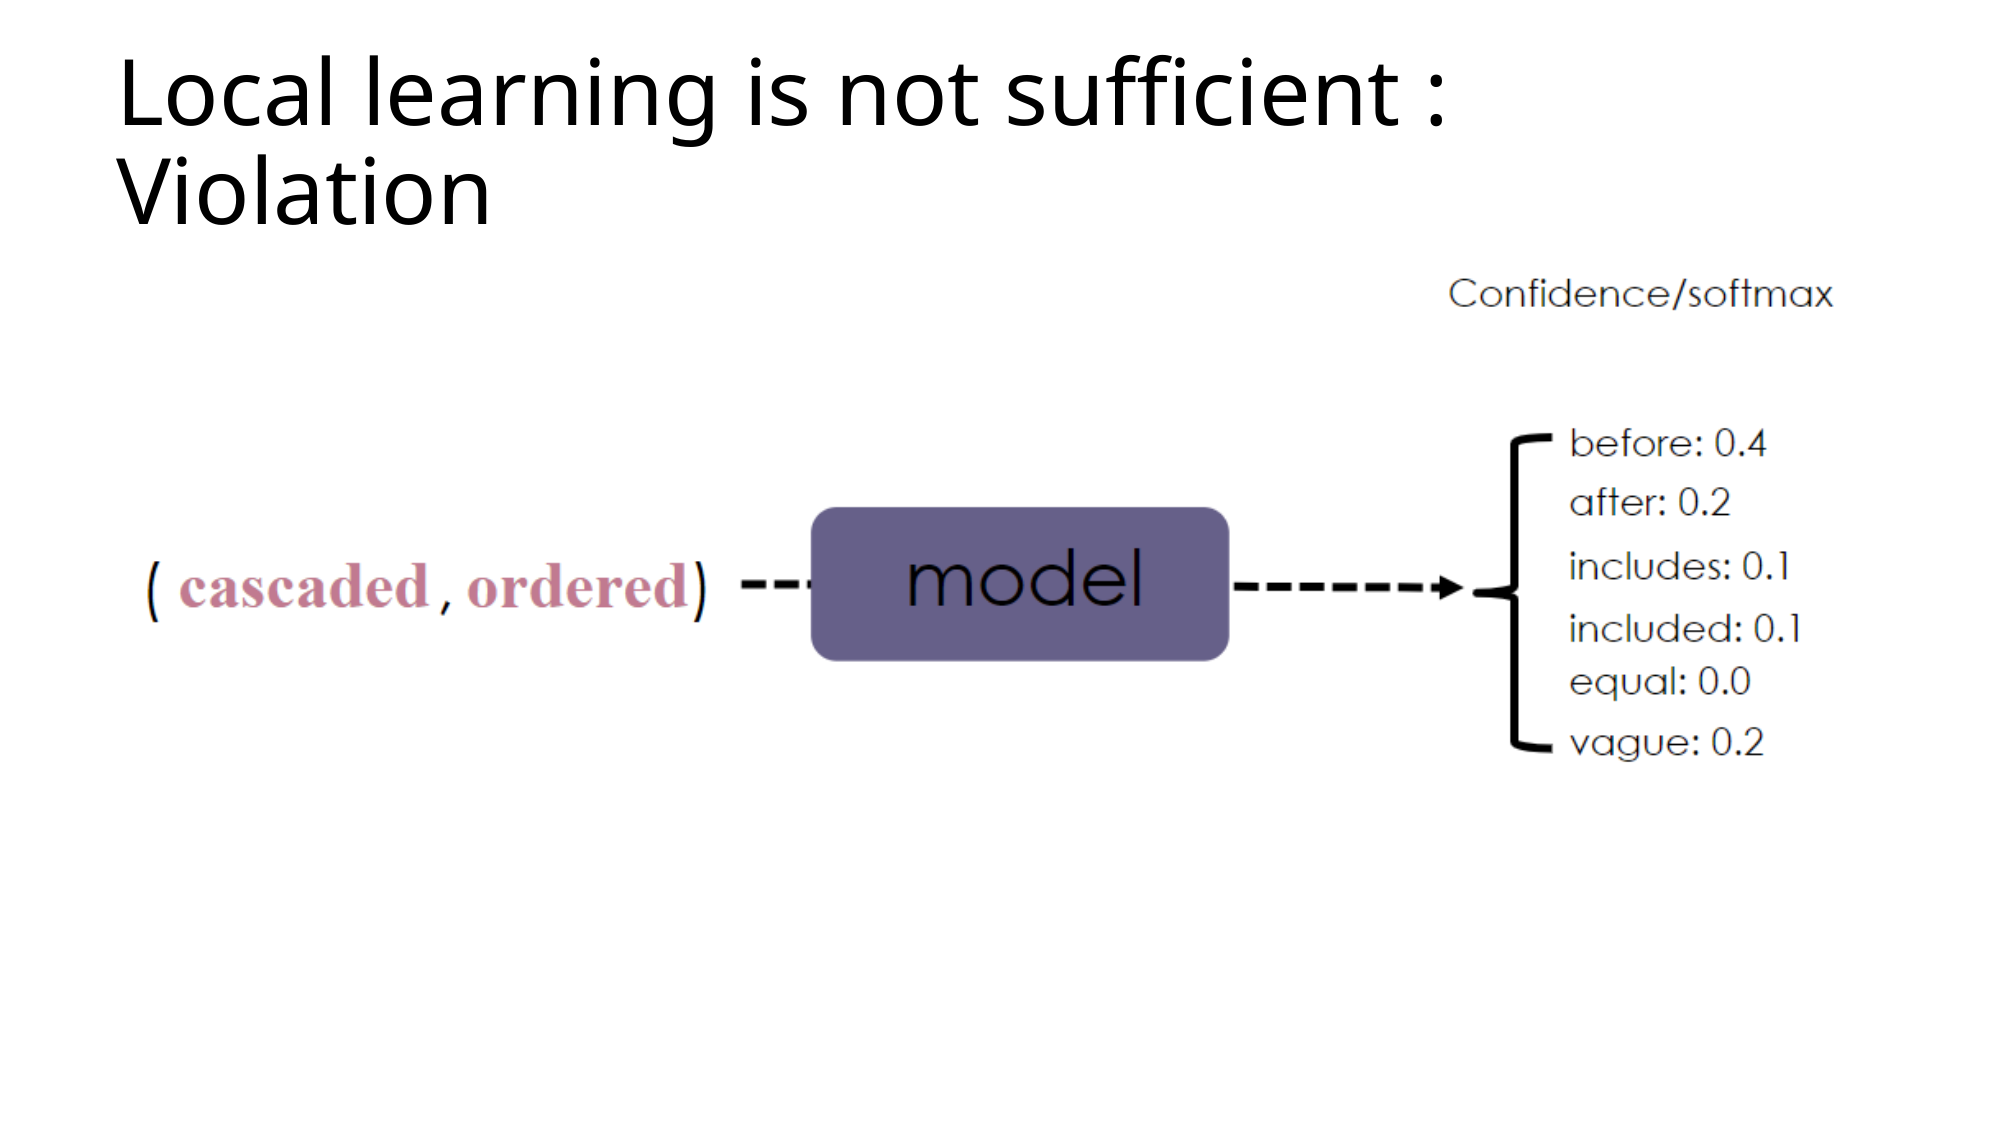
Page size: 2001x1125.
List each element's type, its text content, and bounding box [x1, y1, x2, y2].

title Local learning is not sufficient : Violation [101, 36, 1827, 192]
picture [79, 192, 1921, 836]
